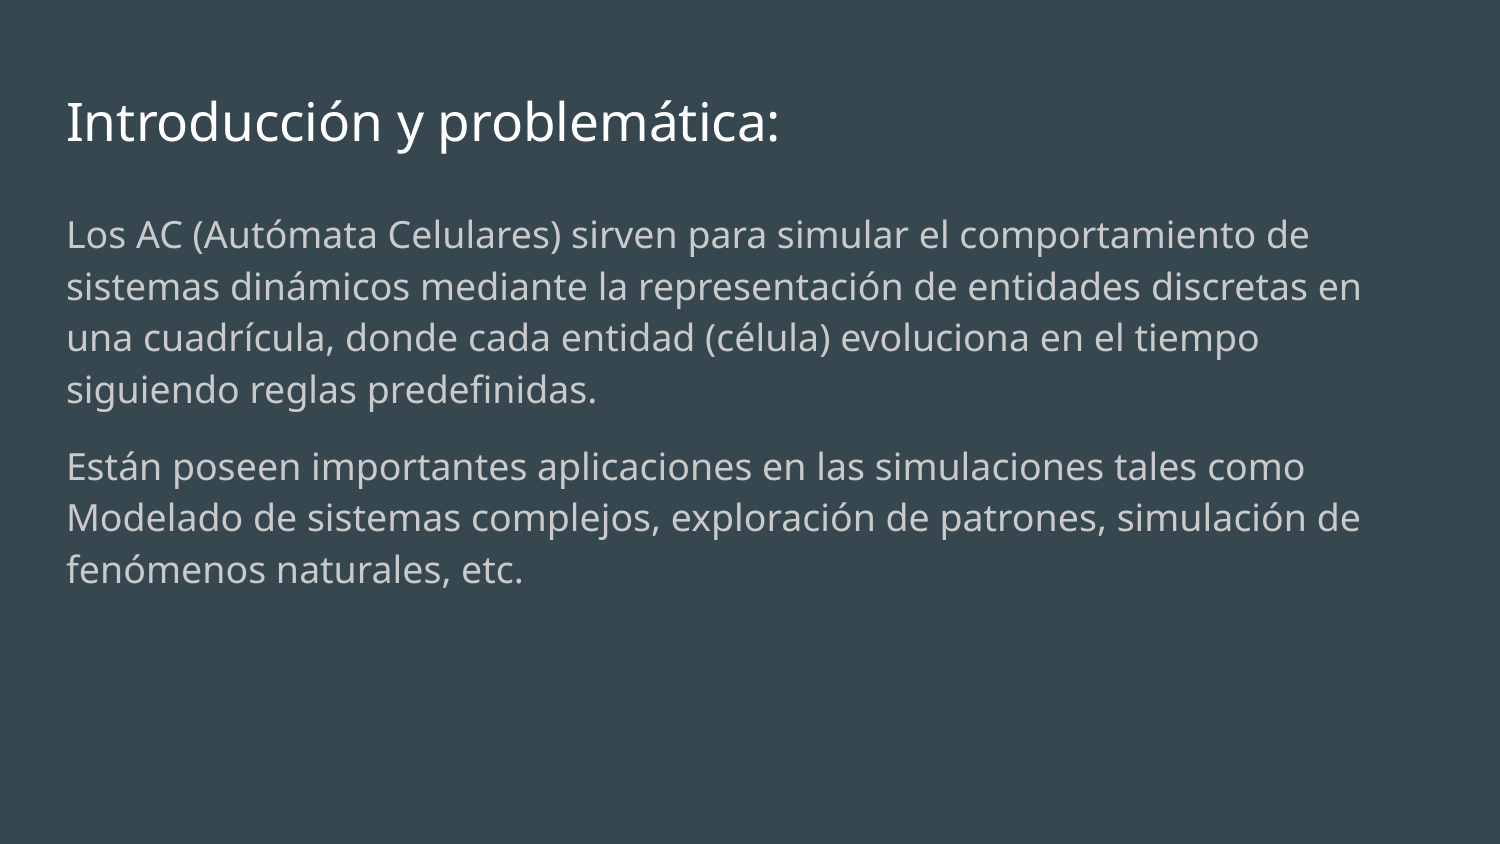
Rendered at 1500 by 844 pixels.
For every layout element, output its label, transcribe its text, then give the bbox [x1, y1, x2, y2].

list Los AC (Autómata Celulares) sirven para simular el comportamiento de sistemas dinámicos mediante la representación de entidades discretas en una cuadrícula, donde cada entidad (célula) evoluciona en el tiempo siguiendo reglas predefinidas. Están poseen importantes aplicaciones en las simulaciones tales como Modelado de sistemas complejos, exploración de patrones, simulación de fenómenos naturales, etc. [51, 189, 1449, 750]
title Introducción y problemática: [51, 72, 1449, 167]
